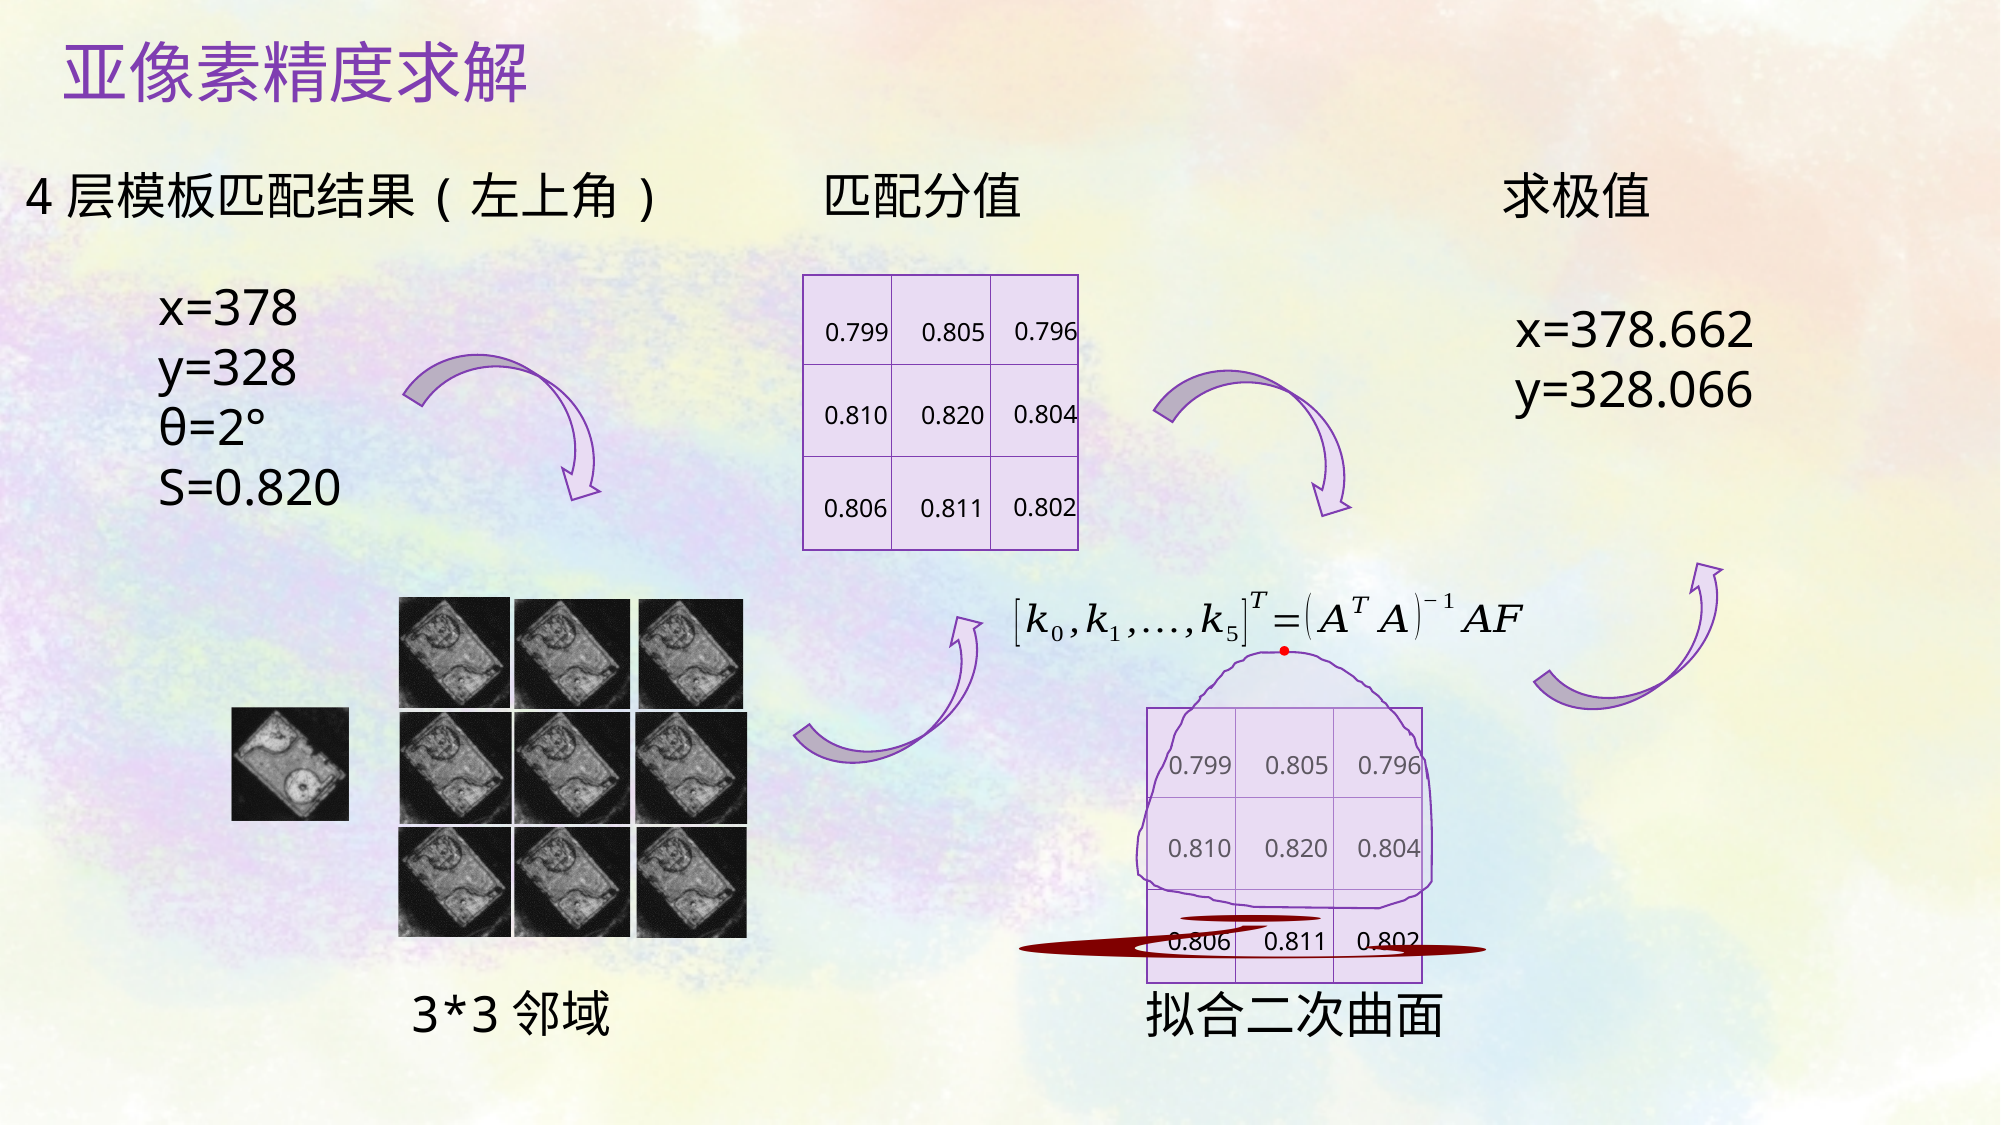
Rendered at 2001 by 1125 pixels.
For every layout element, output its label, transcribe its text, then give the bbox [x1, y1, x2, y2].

text_box [401, 353, 603, 502]
text_box [792, 615, 984, 764]
text_box [1135, 808, 1146, 882]
text_box [1191, 651, 1391, 708]
text_box 亚像素精度求解 [47, 23, 545, 118]
text_box [1152, 369, 1353, 518]
text_box 匹配分值 [807, 156, 1038, 232]
text_box 求极值 [1486, 156, 1667, 232]
text_box 3*3邻域 [395, 975, 627, 1051]
text_box [1279, 646, 1290, 656]
text_box x=378.662 y=328.066 [1500, 290, 1770, 425]
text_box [803, 275, 1092, 550]
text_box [231, 597, 748, 938]
text_box 拟合二次曲面 [1130, 975, 1461, 1051]
text_box x=378 y=328 θ=2° S=0.820 [143, 268, 357, 523]
text_box 4层模板匹配结果(左上角) [10, 156, 678, 232]
text_box [1532, 562, 1725, 711]
picture [0, 0, 2001, 1125]
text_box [1146, 708, 1435, 984]
